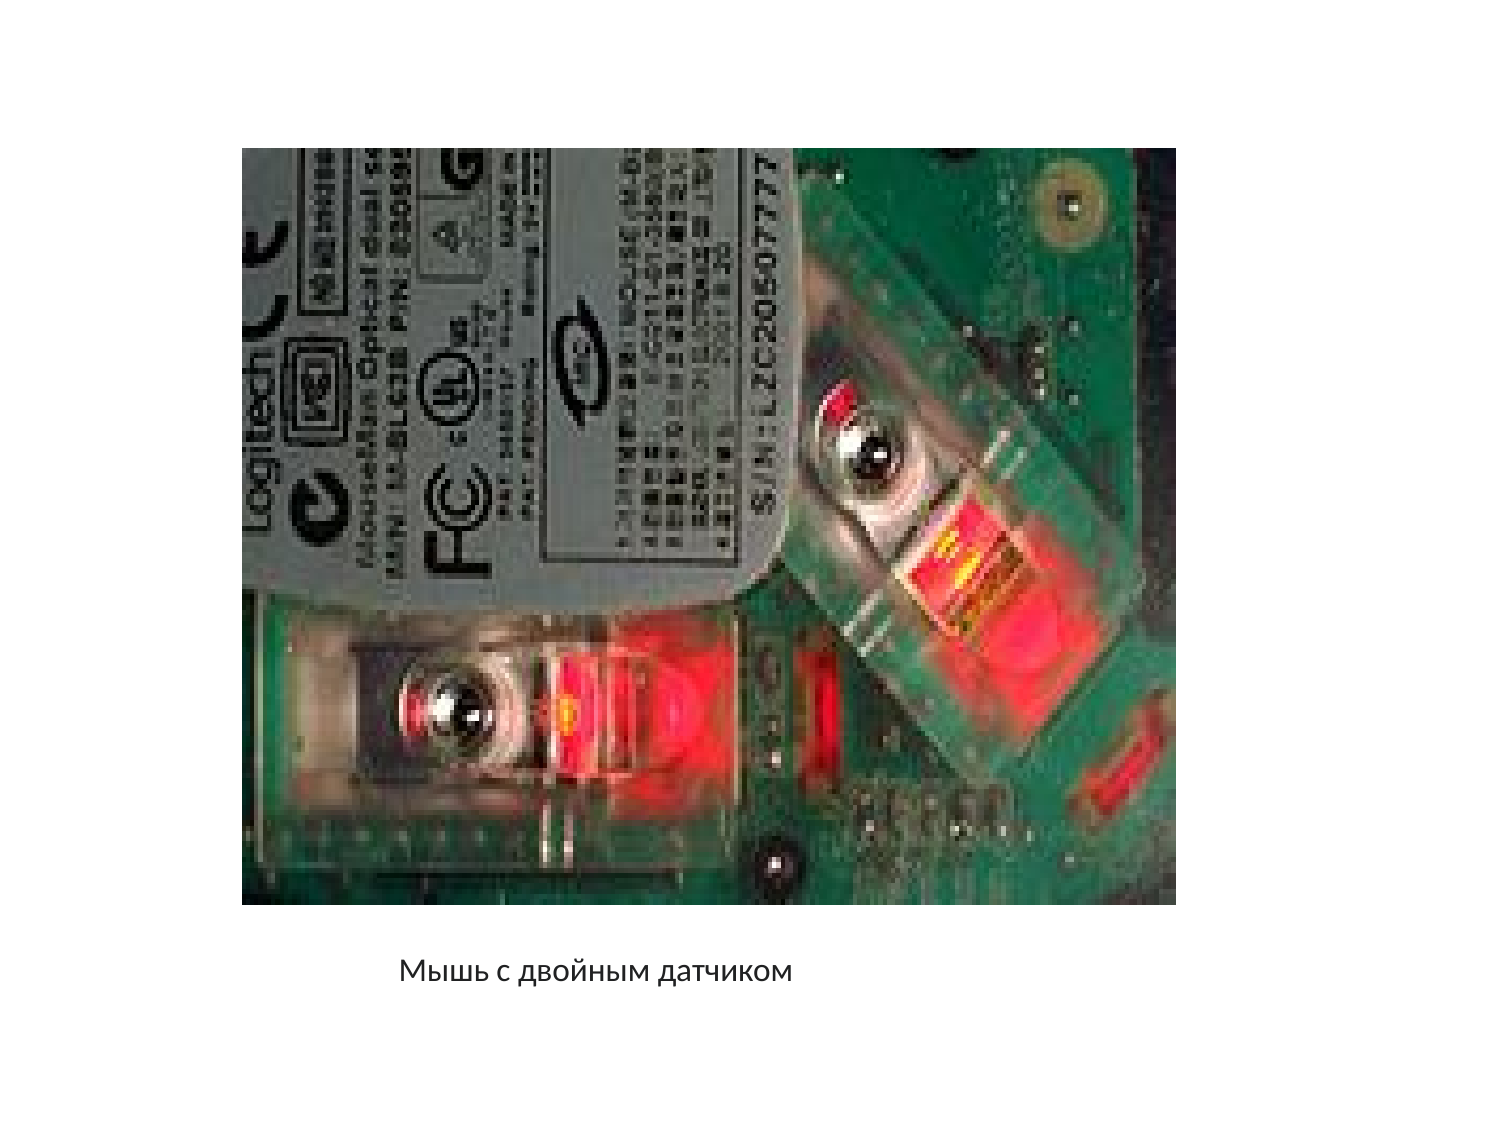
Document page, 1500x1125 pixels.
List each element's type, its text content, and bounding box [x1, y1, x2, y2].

picture [241, 148, 1176, 906]
text_box Мышь с двойным датчиком [383, 940, 951, 996]
